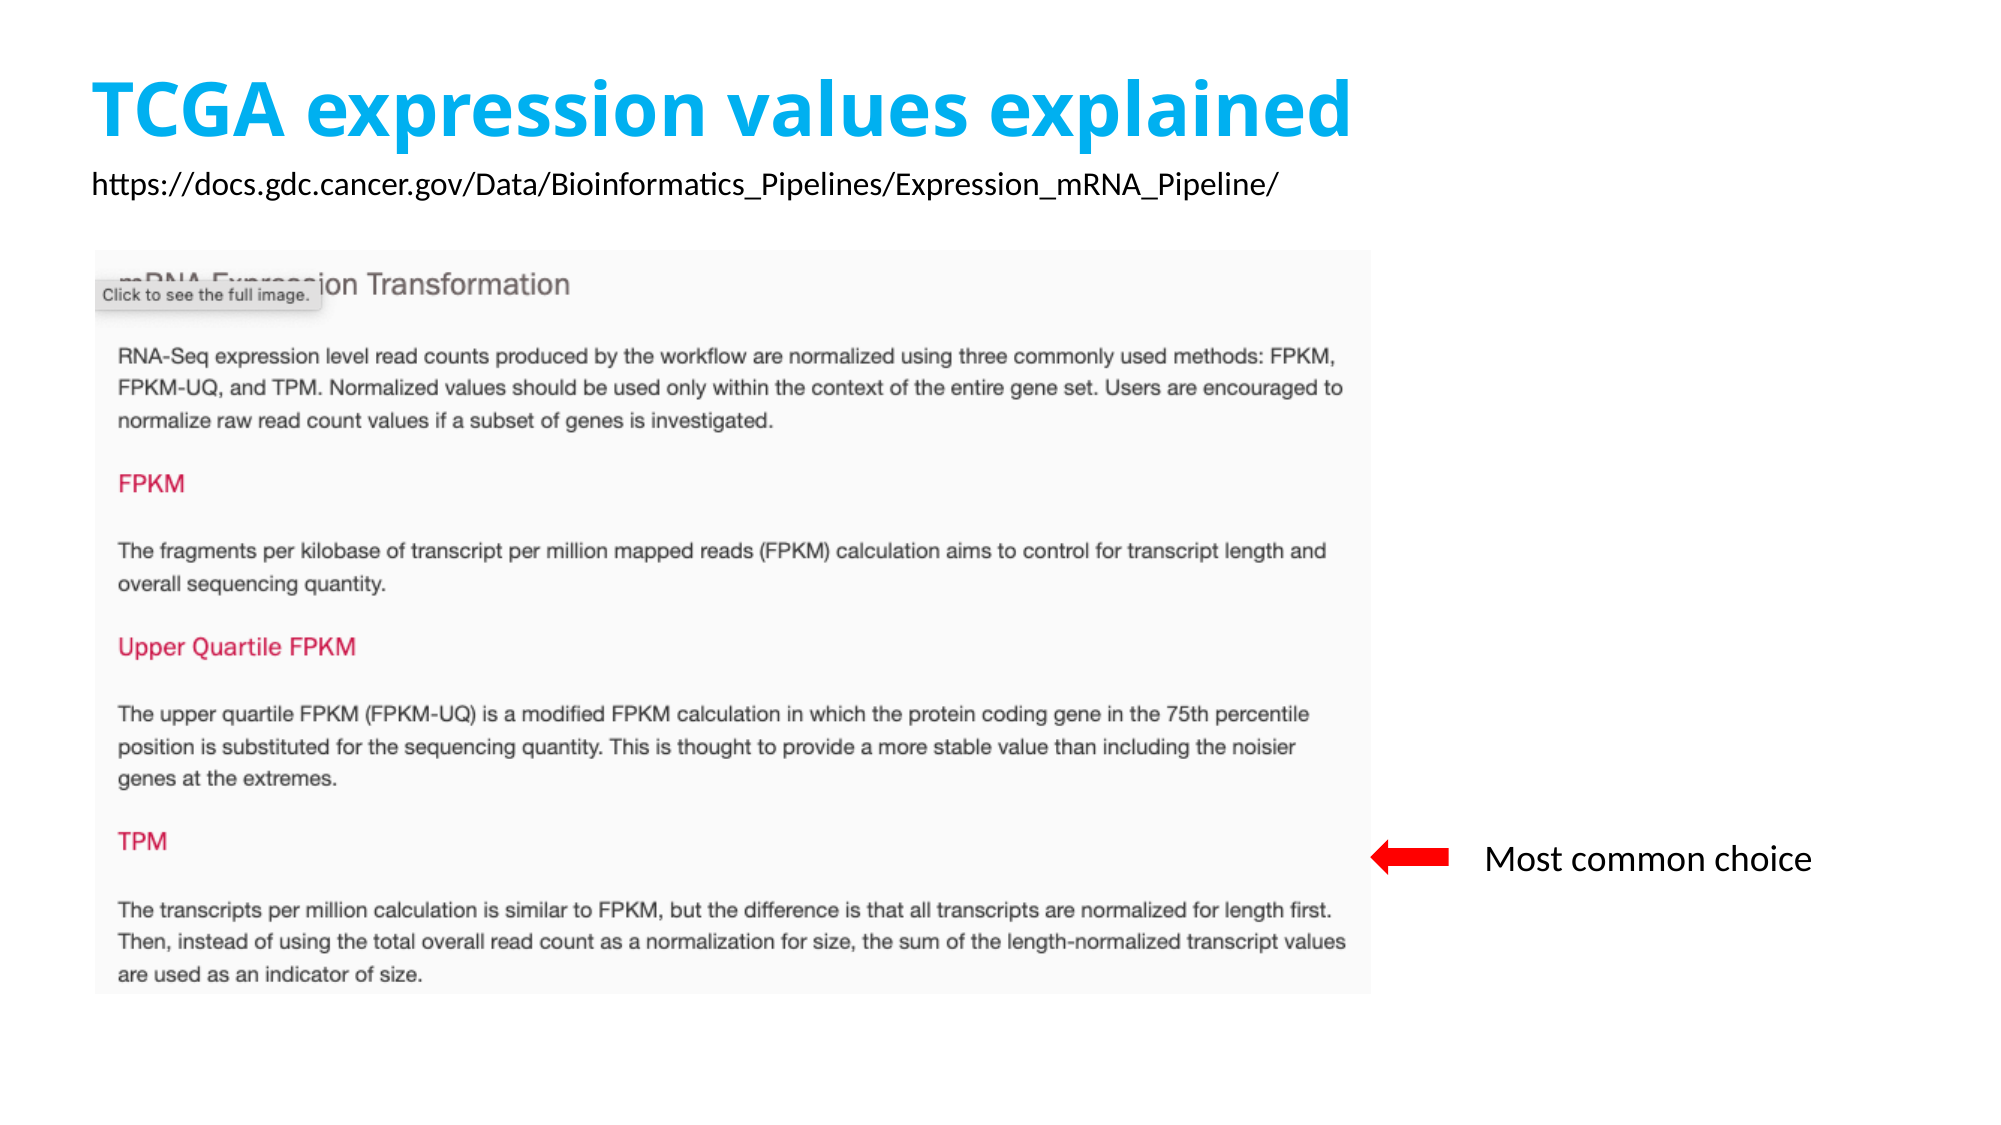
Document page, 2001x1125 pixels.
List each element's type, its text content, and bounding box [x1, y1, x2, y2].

list https://docs.gdc.cancer.gov/Data/Bioinformatics_Pipelines/Expression_mRNA_Pipeline/ [76, 159, 1802, 238]
picture [95, 250, 1371, 994]
title TCGA expression values explained [76, 51, 1802, 159]
text_box [1371, 836, 1450, 878]
text_box Most common choice [1469, 826, 1828, 887]
